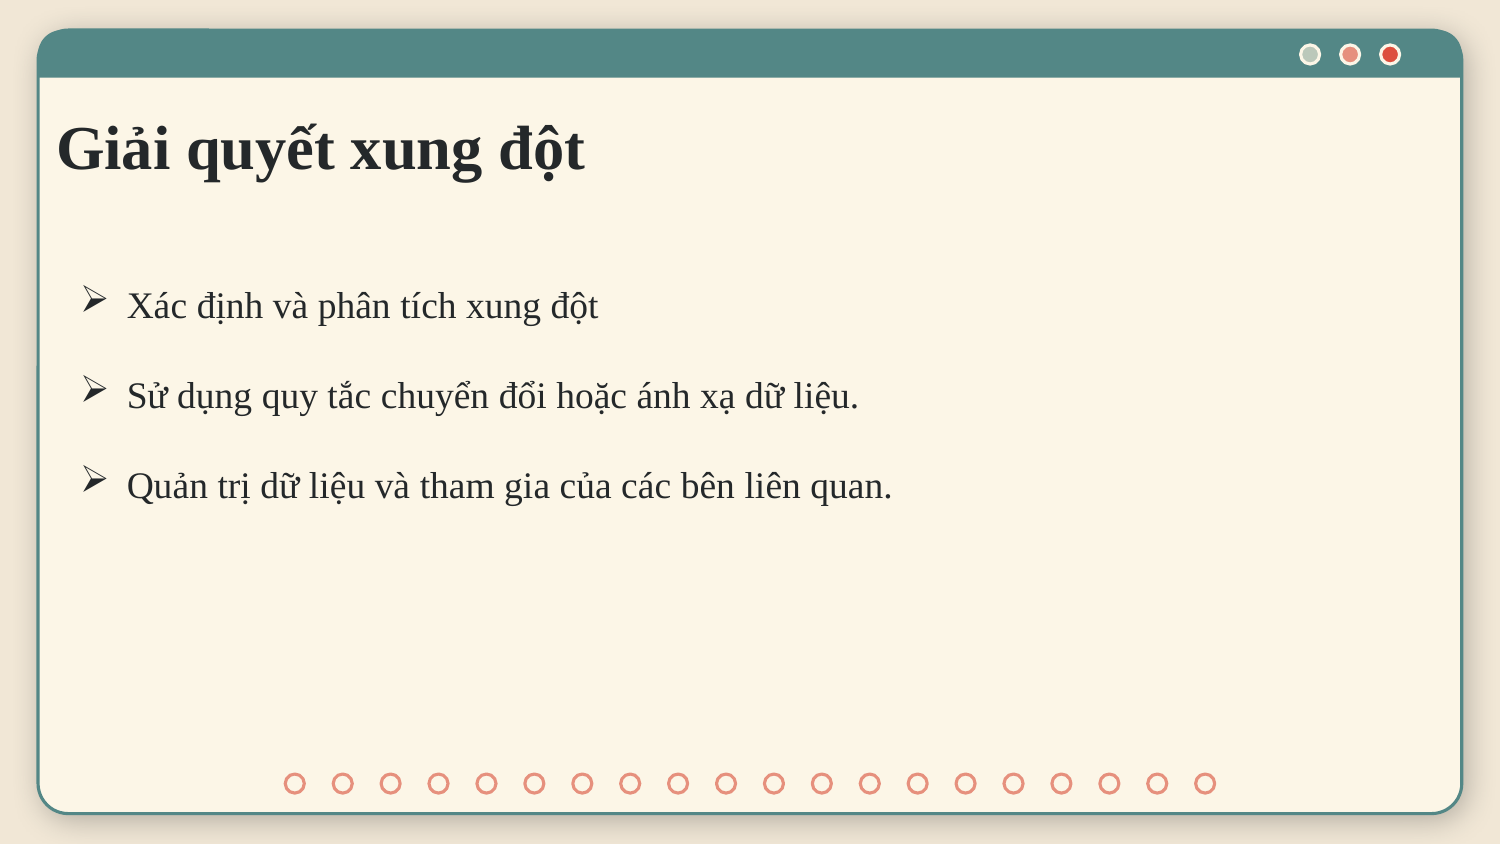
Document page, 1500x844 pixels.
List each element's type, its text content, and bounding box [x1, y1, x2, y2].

title Giải quyết xung đột [41, 102, 1460, 197]
subtitle Xác định và phân tích xung đột Sử dụng quy tắc chuyển đổi hoặc ánh xạ dữ liệu. Quản trị dữ liệu và tham gia của các bên liên quan. [64, 265, 913, 495]
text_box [284, 773, 1215, 794]
